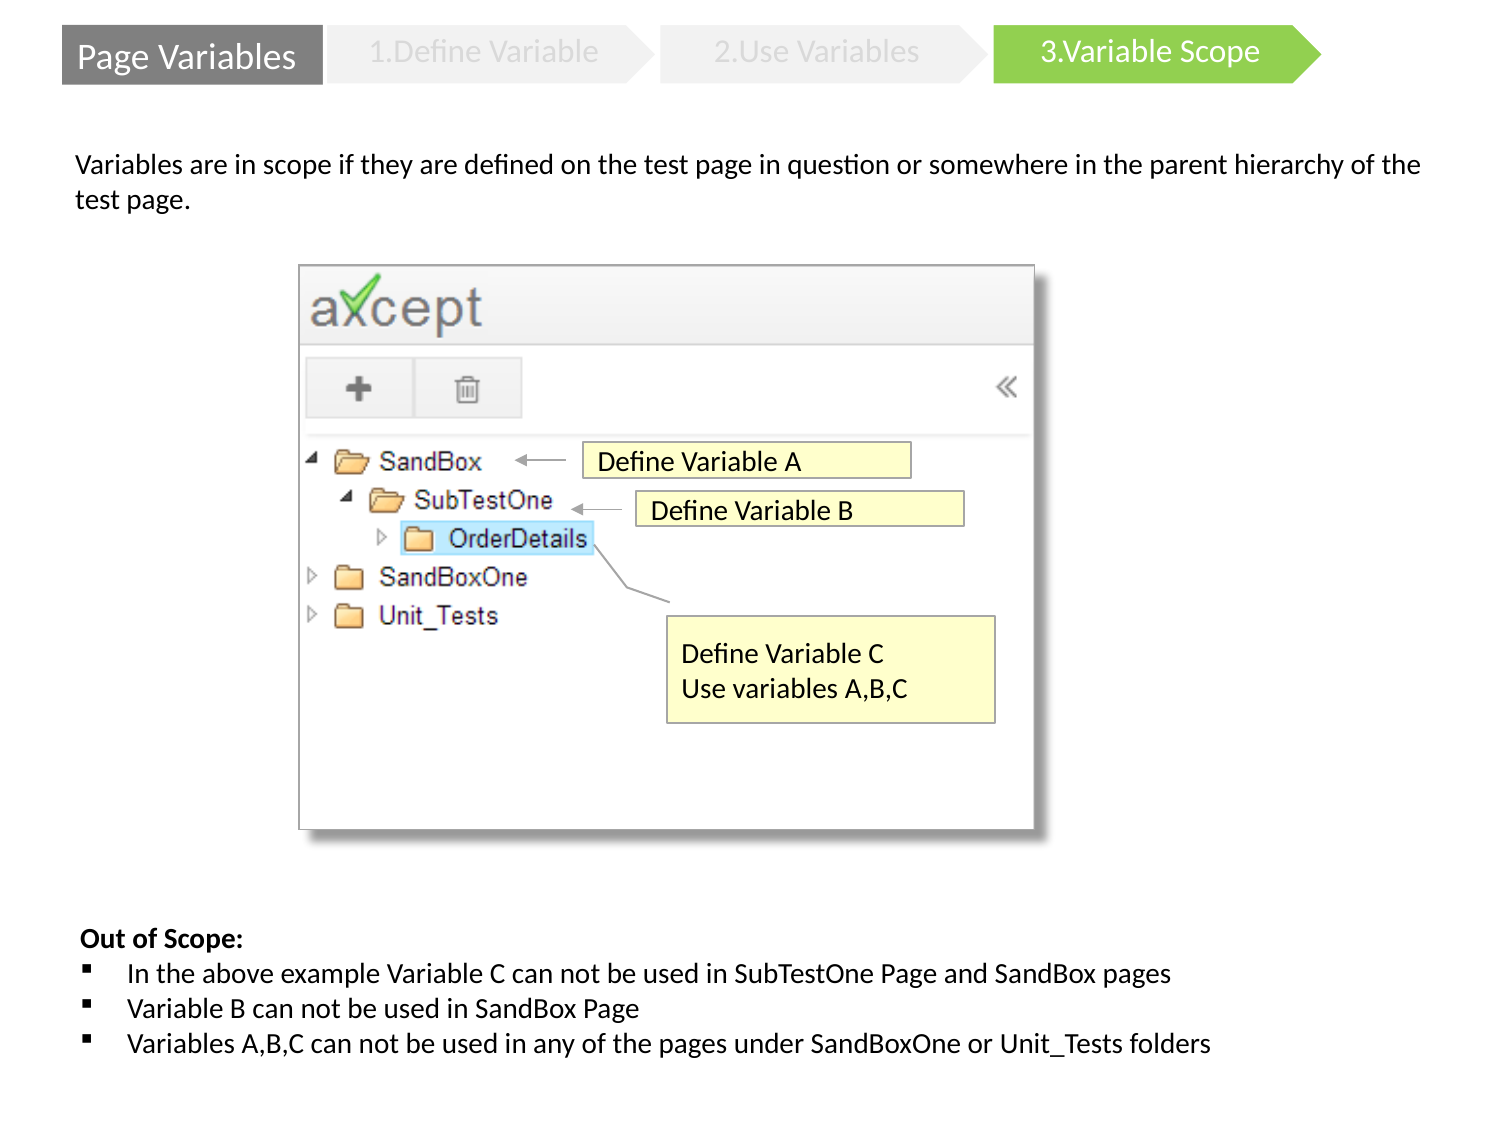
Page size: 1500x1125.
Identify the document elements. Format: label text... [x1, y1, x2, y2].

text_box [299, 265, 1034, 830]
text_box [61, 22, 1325, 86]
text_box Variables are in scope if they are defined on the test page in question or somewhere in the parent hierarchy of the test page. [60, 138, 1461, 223]
text_box Out of Scope: In the above example Variable C can not be used in SubTestOne Page and SandBox pages Variable B can not be used in SandBox Page Variables A,B,C can not be used in any of the pages under SandBoxOne or Unit_Tests folders [65, 912, 1466, 1068]
